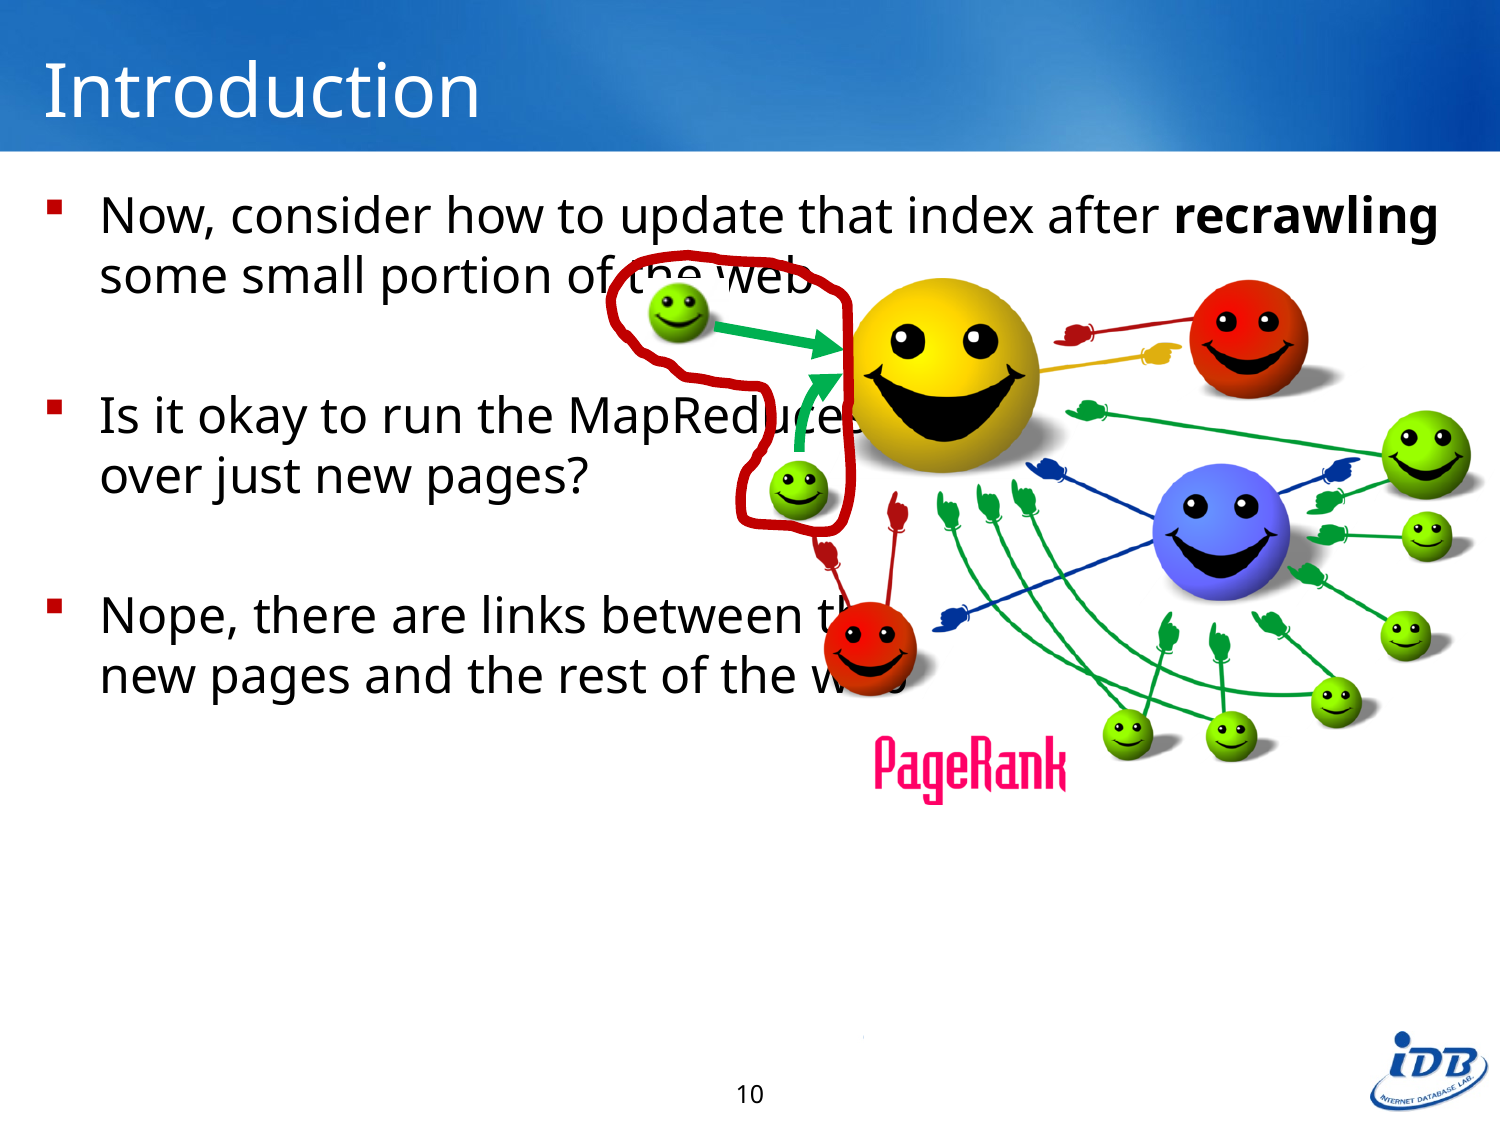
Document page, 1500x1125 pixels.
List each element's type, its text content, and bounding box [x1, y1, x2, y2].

list Now, consider how to update that index after recrawling some small portion of the web Is it okay to run the MapReduces over just new pages? Nope, there are links between the new pages and the rest of the web [28, 175, 1472, 1067]
text_box [653, 359, 758, 389]
text_box [608, 253, 815, 353]
picture [0, 0, 1500, 1125]
slide_number 10 [697, 1078, 803, 1114]
text_box [738, 451, 758, 527]
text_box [714, 325, 845, 351]
title Introduction [28, 23, 1472, 153]
